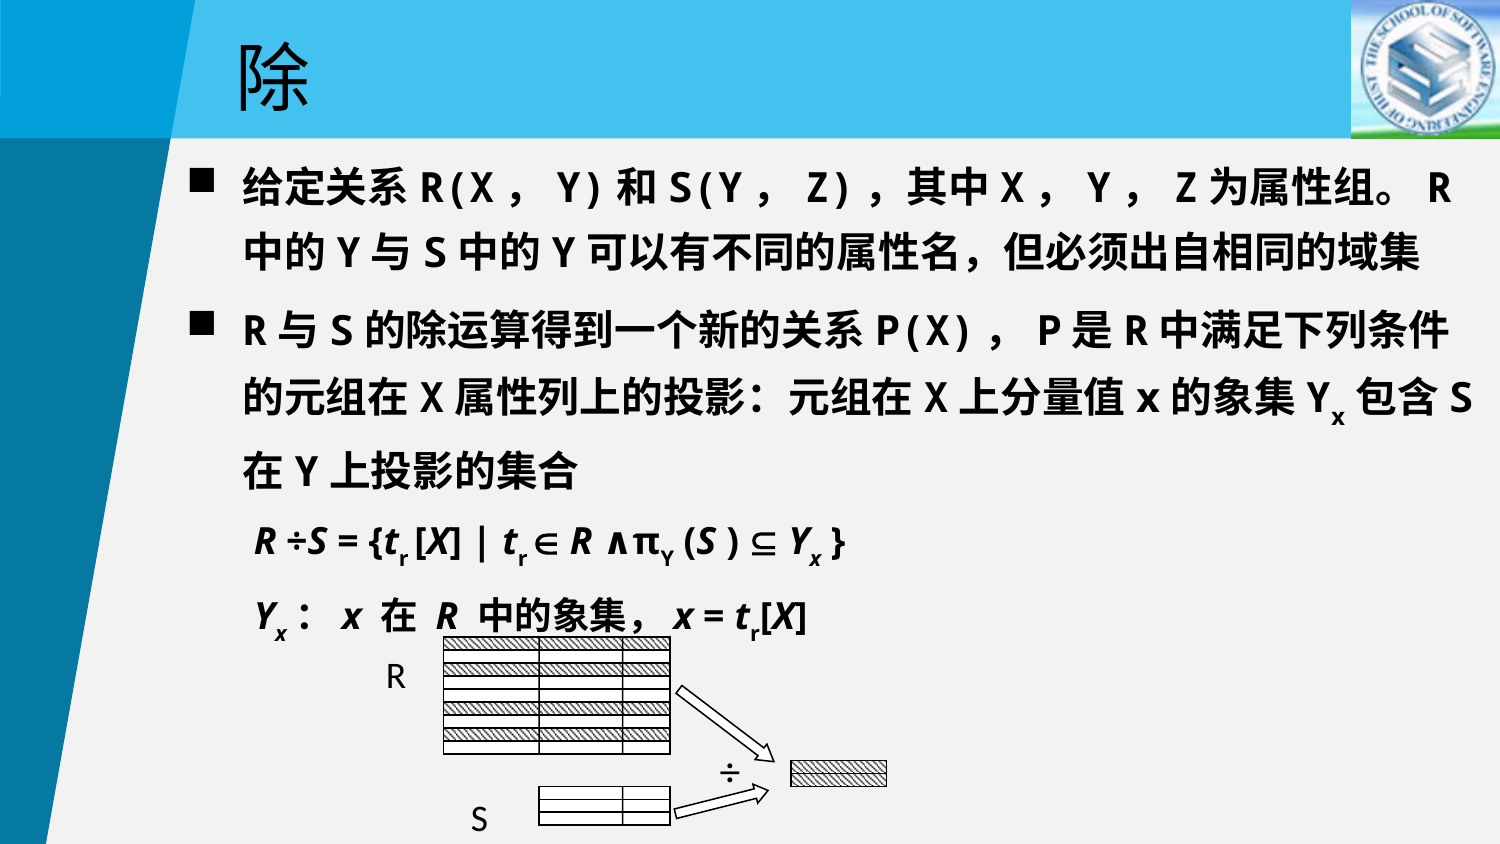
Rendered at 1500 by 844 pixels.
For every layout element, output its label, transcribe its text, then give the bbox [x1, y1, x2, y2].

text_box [359, 636, 887, 844]
text_box 除 [220, 24, 557, 127]
list 给定关系R(X，Y)和S(Y，Z)，其中X，Y，Z为属性组。R中的Y与S中的Y可以有不同的属性名，但必须出自相同的域集 R与S的除运算得到一个新的关系P(X)，P是R中满足下列条件的元组在X属性列上的投影：元组在X上分量值x的象集Yx包含S在Y上投影的集合 R ÷S = {tr [X] | tr  R ∧πY (S )  Yx } Yx：x 在 R 中的象集，x = tr[X] [171, 138, 1500, 623]
picture [1351, 0, 1500, 138]
